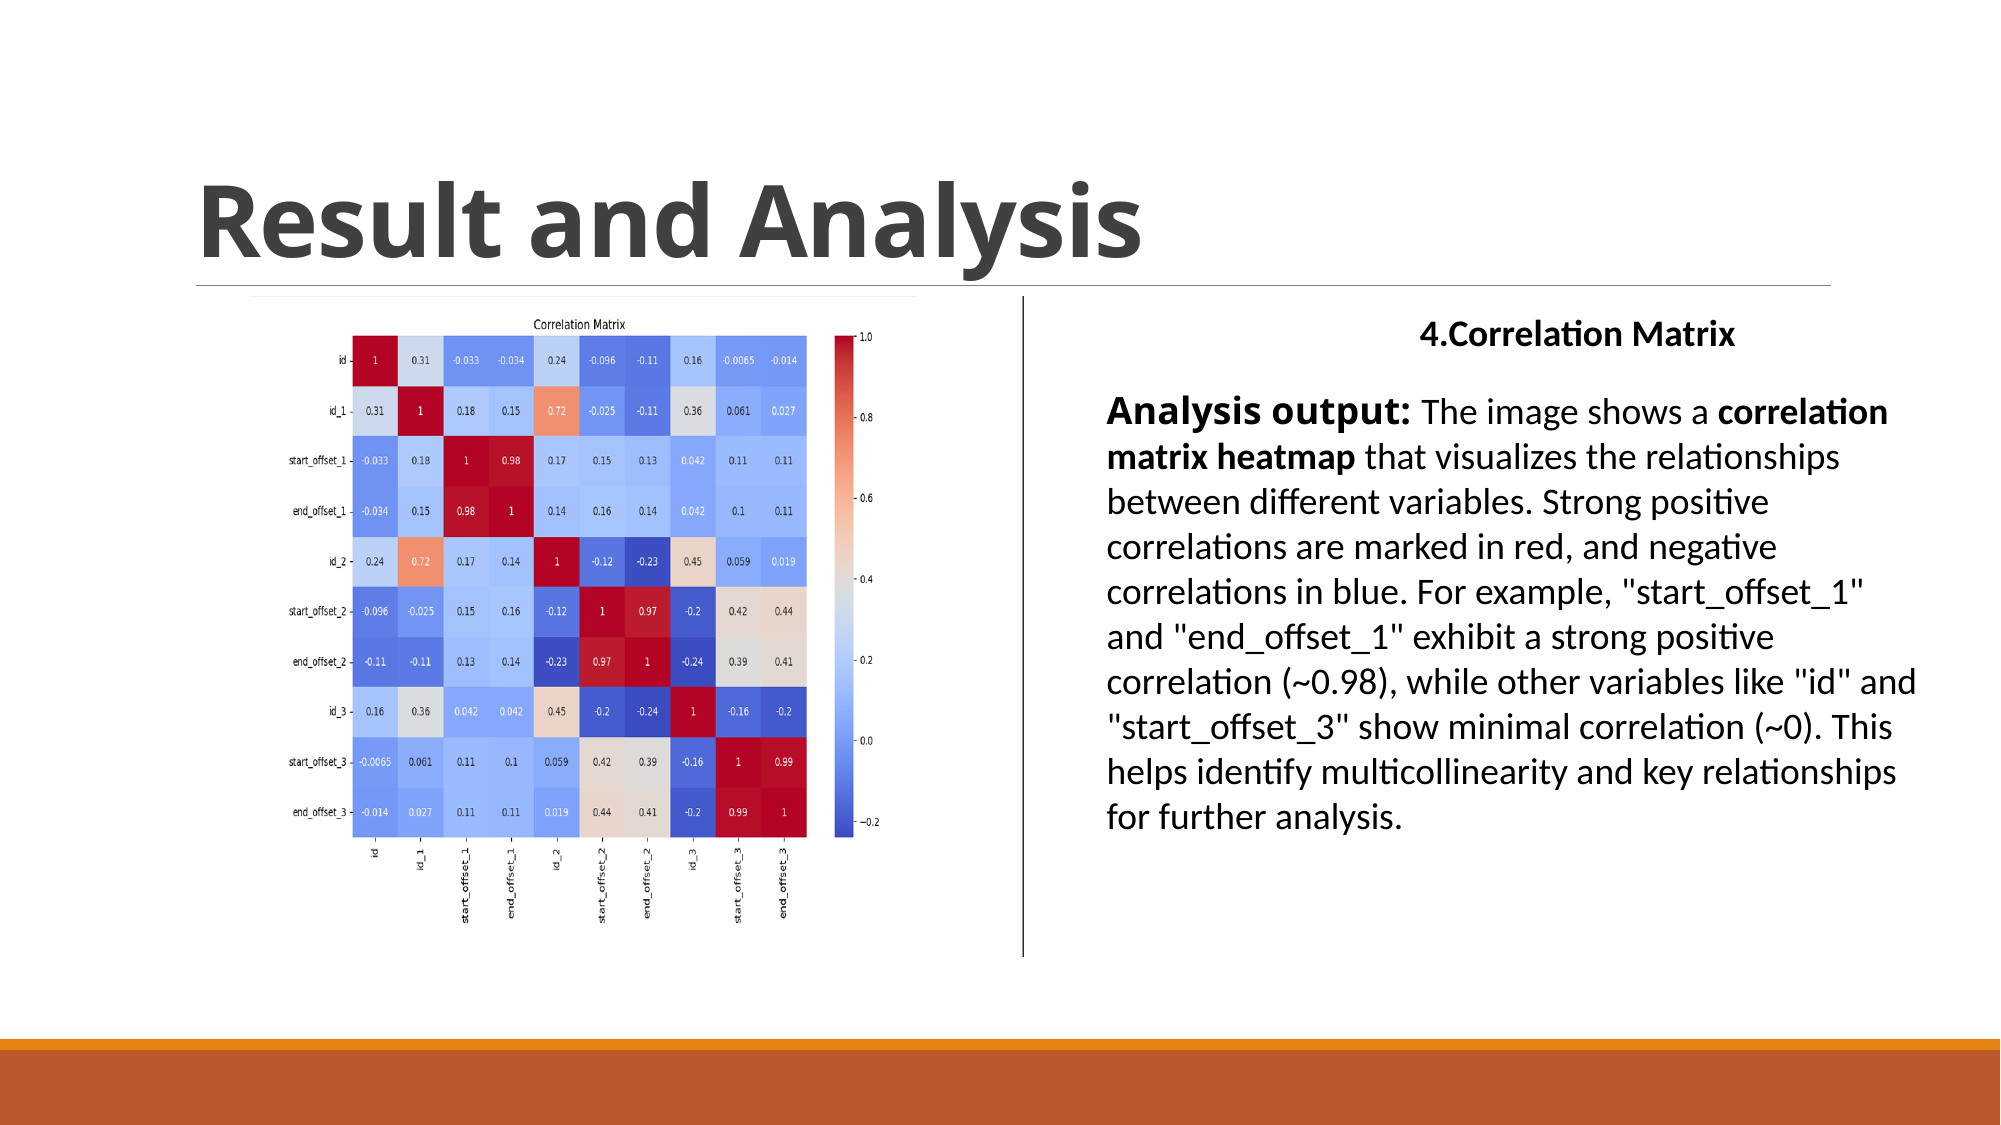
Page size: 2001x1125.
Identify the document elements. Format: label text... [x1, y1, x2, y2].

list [145, 296, 1025, 958]
text_box 4.Correlation Matrix [1405, 301, 1751, 362]
title Result and Analysis [180, 47, 1830, 285]
text_box Analysis output: The image shows a correlation matrix heatmap that visualizes the relationships between different variables. Strong positive correlations are marked in red, and negative correlations in blue. For example, "start_offset_1" and "end_offset_1" exhibit a strong positive correlation (~0.98), while other variables like "id" and "start_offset_3" show minimal correlation (~0). This helps identify multicollinearity and key relationships for further analysis. [1091, 379, 1937, 845]
